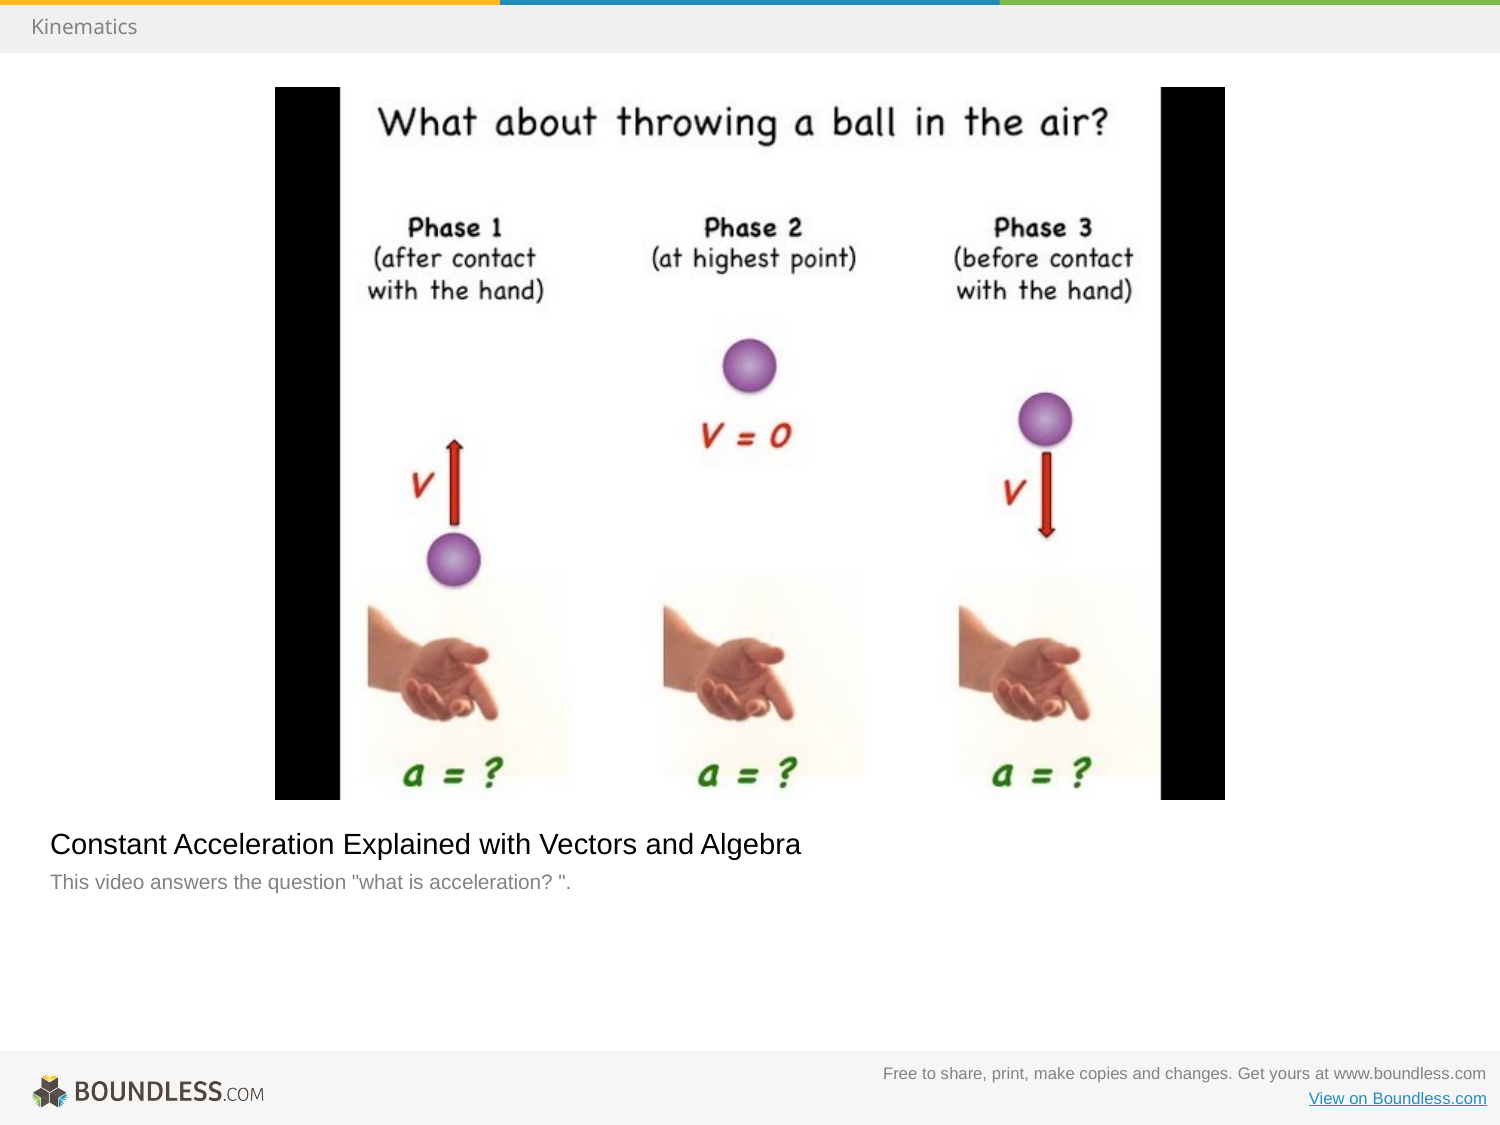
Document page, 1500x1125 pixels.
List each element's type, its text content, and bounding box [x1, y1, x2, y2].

text_box [0, 2, 1500, 54]
text_box Free to share, print, make copies and changes. Get yours at www.boundless.com [649, 1062, 1488, 1087]
list Constant Acceleration Explained with Vectors and Algebra This video answers the question "what is acceleration? ". [50, 825, 1450, 1038]
picture [30, 1072, 265, 1109]
text_box View on Boundless.com [274, 1087, 1488, 1125]
picture [274, 87, 1226, 801]
text_box Kinematics [31, 13, 1475, 38]
text_box [0, 1050, 1500, 1125]
